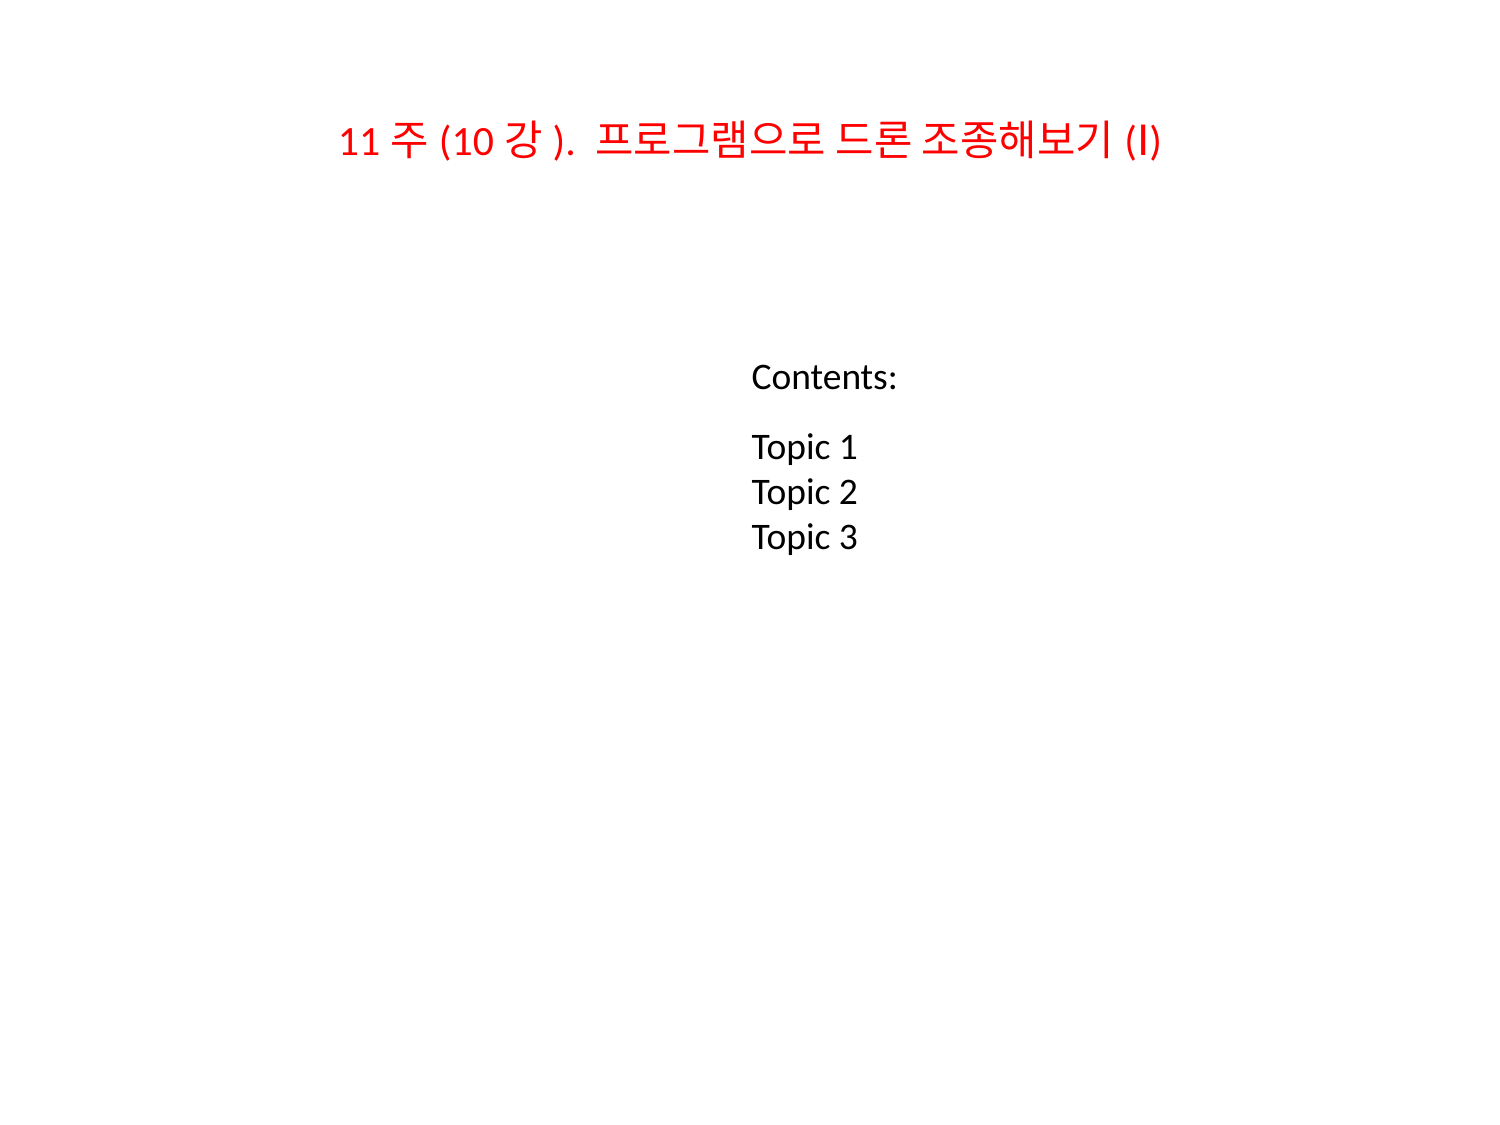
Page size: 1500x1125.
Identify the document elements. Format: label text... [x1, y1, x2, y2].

text_box Contents: Topic 1 Topic 2 Topic 3 [736, 299, 914, 565]
title 11주(10강). 프로그램으로 드론 조종해보기(Ⅰ) [75, 45, 1425, 233]
